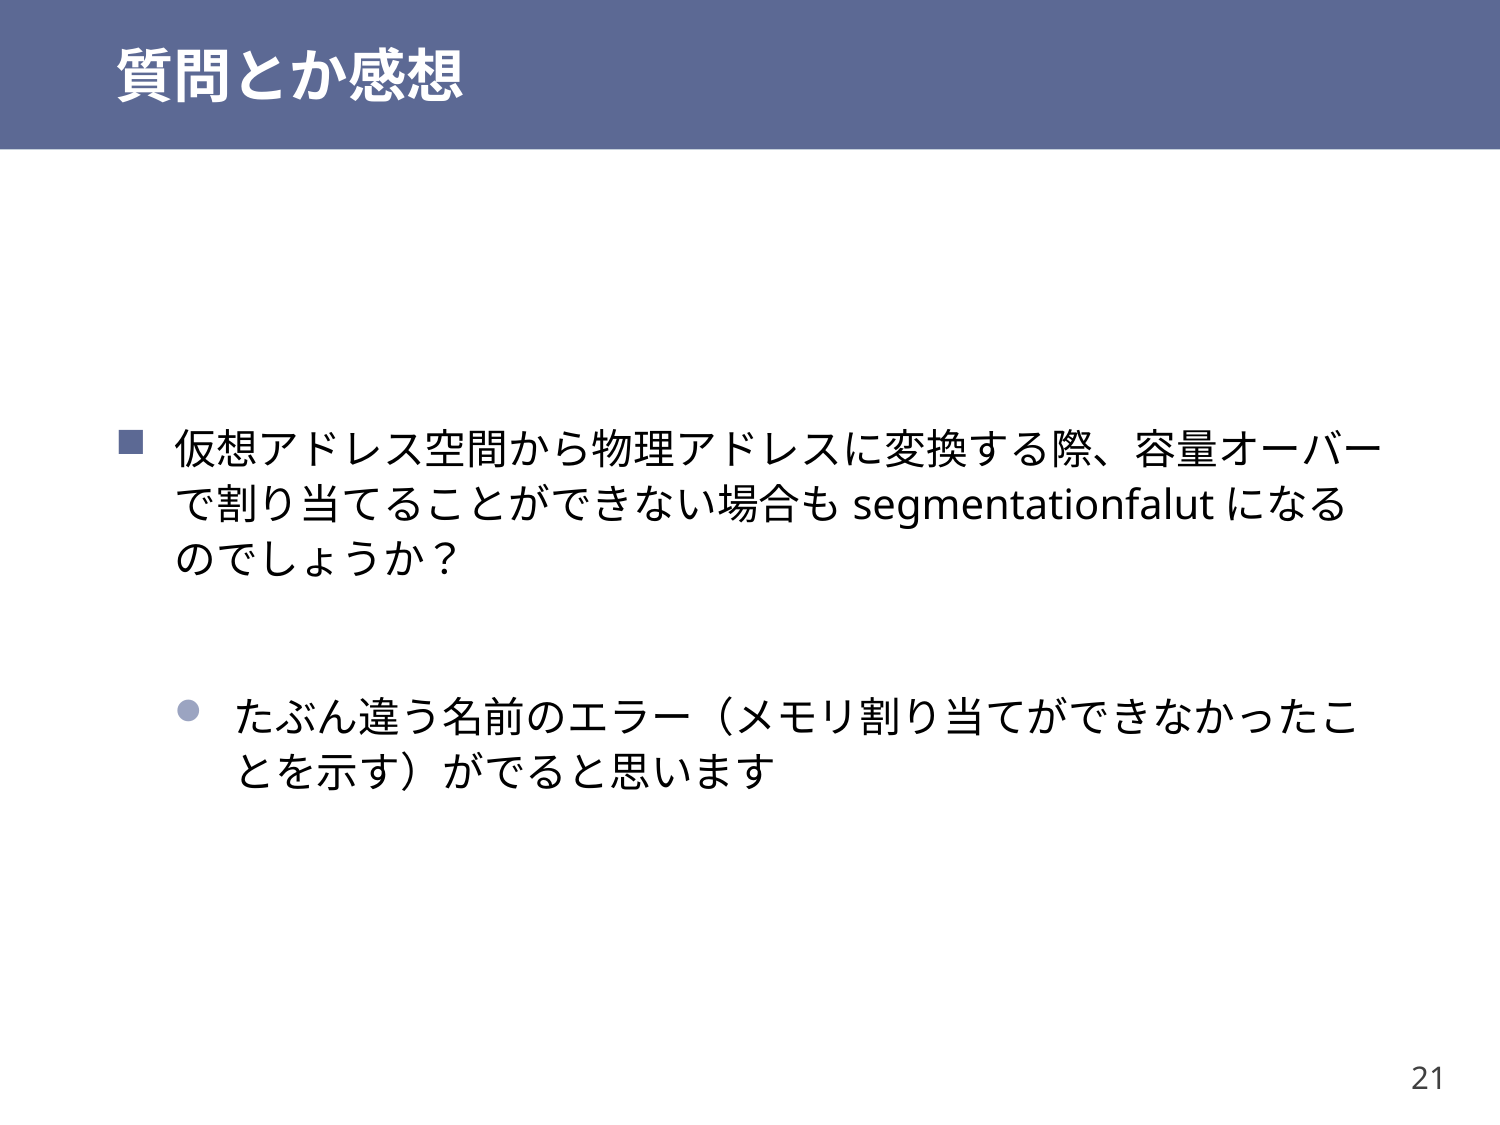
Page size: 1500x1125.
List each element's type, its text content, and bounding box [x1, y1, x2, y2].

list 仮想アドレス空間から物理アドレスに変換する際、容量オーバーで割り当てることができない場合もsegmentationfalutになるのでしょうか？ たぶん違う名前のエラー（メモリ割り当てができなかったことを示す）がでると思います [100, 178, 1400, 1036]
title 質問とか感想 [100, 0, 1500, 150]
